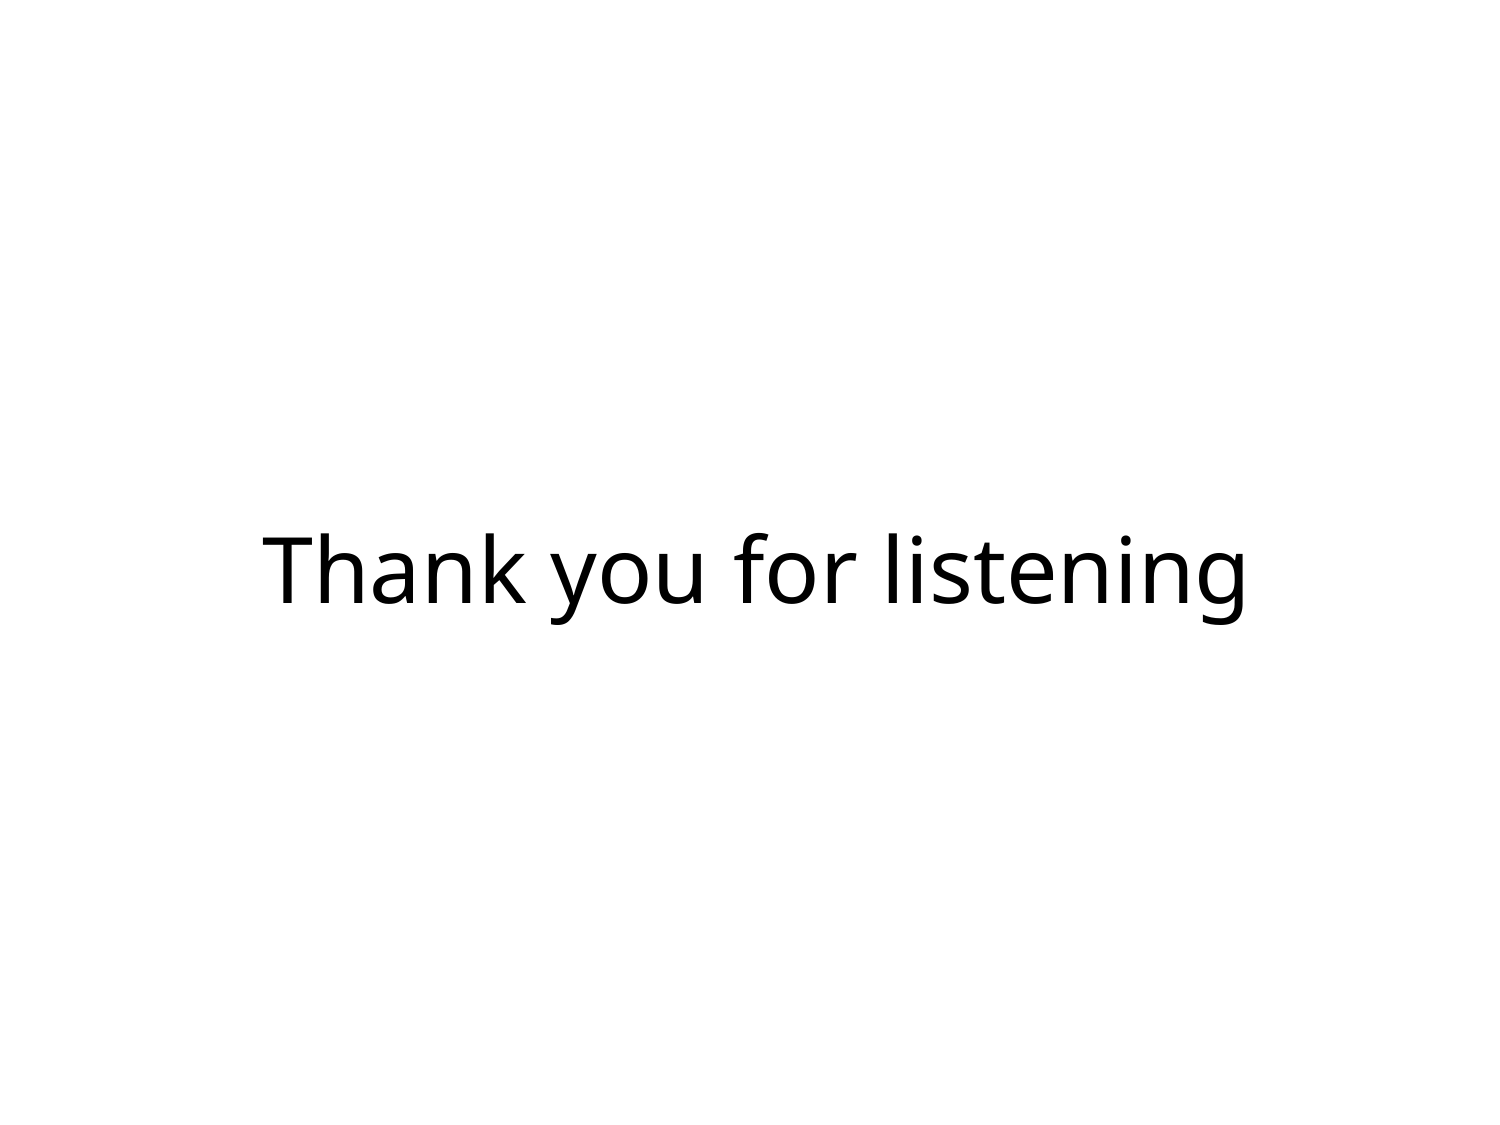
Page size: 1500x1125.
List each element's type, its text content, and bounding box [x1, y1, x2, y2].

title Thank you for listening [150, 462, 1365, 685]
